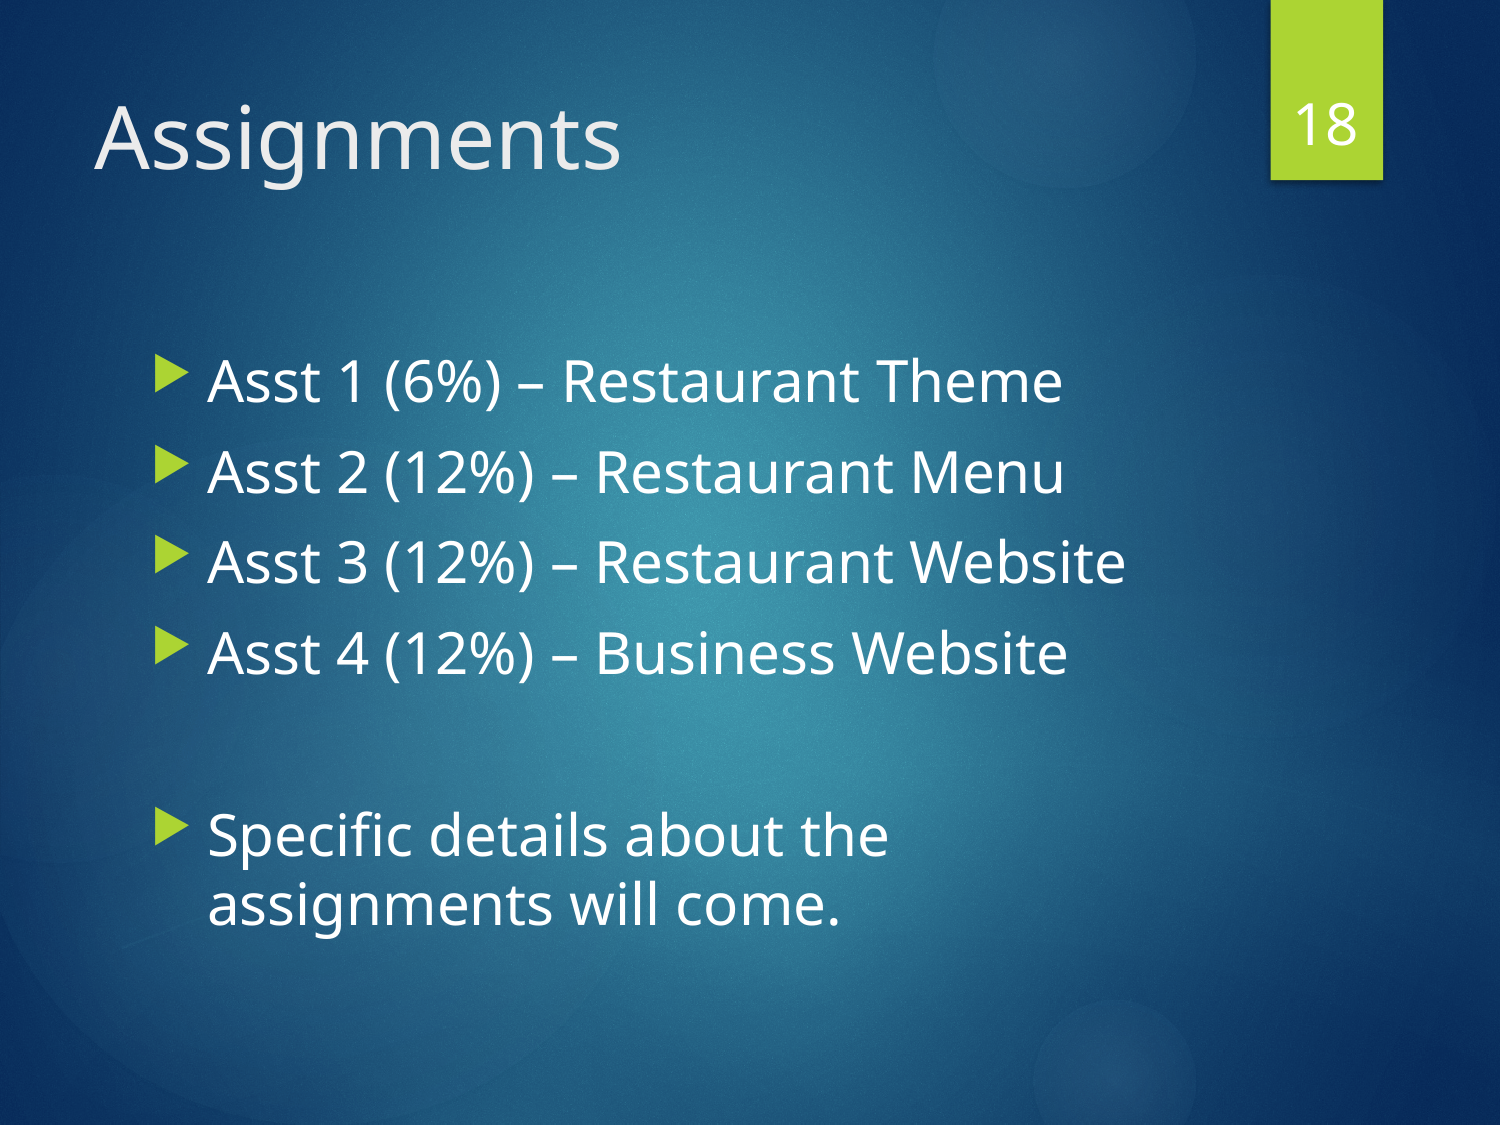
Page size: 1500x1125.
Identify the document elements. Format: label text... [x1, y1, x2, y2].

title Assignments [79, 74, 1237, 304]
slide_number 18 [1273, 48, 1378, 175]
list Asst 1 (6%) – Restaurant Theme Asst 2 (12%) – Restaurant Menu Asst 3 (12%) – Restaurant Website Asst 4 (12%) – Business Website Specific details about the assignments will come. [135, 336, 1237, 1025]
